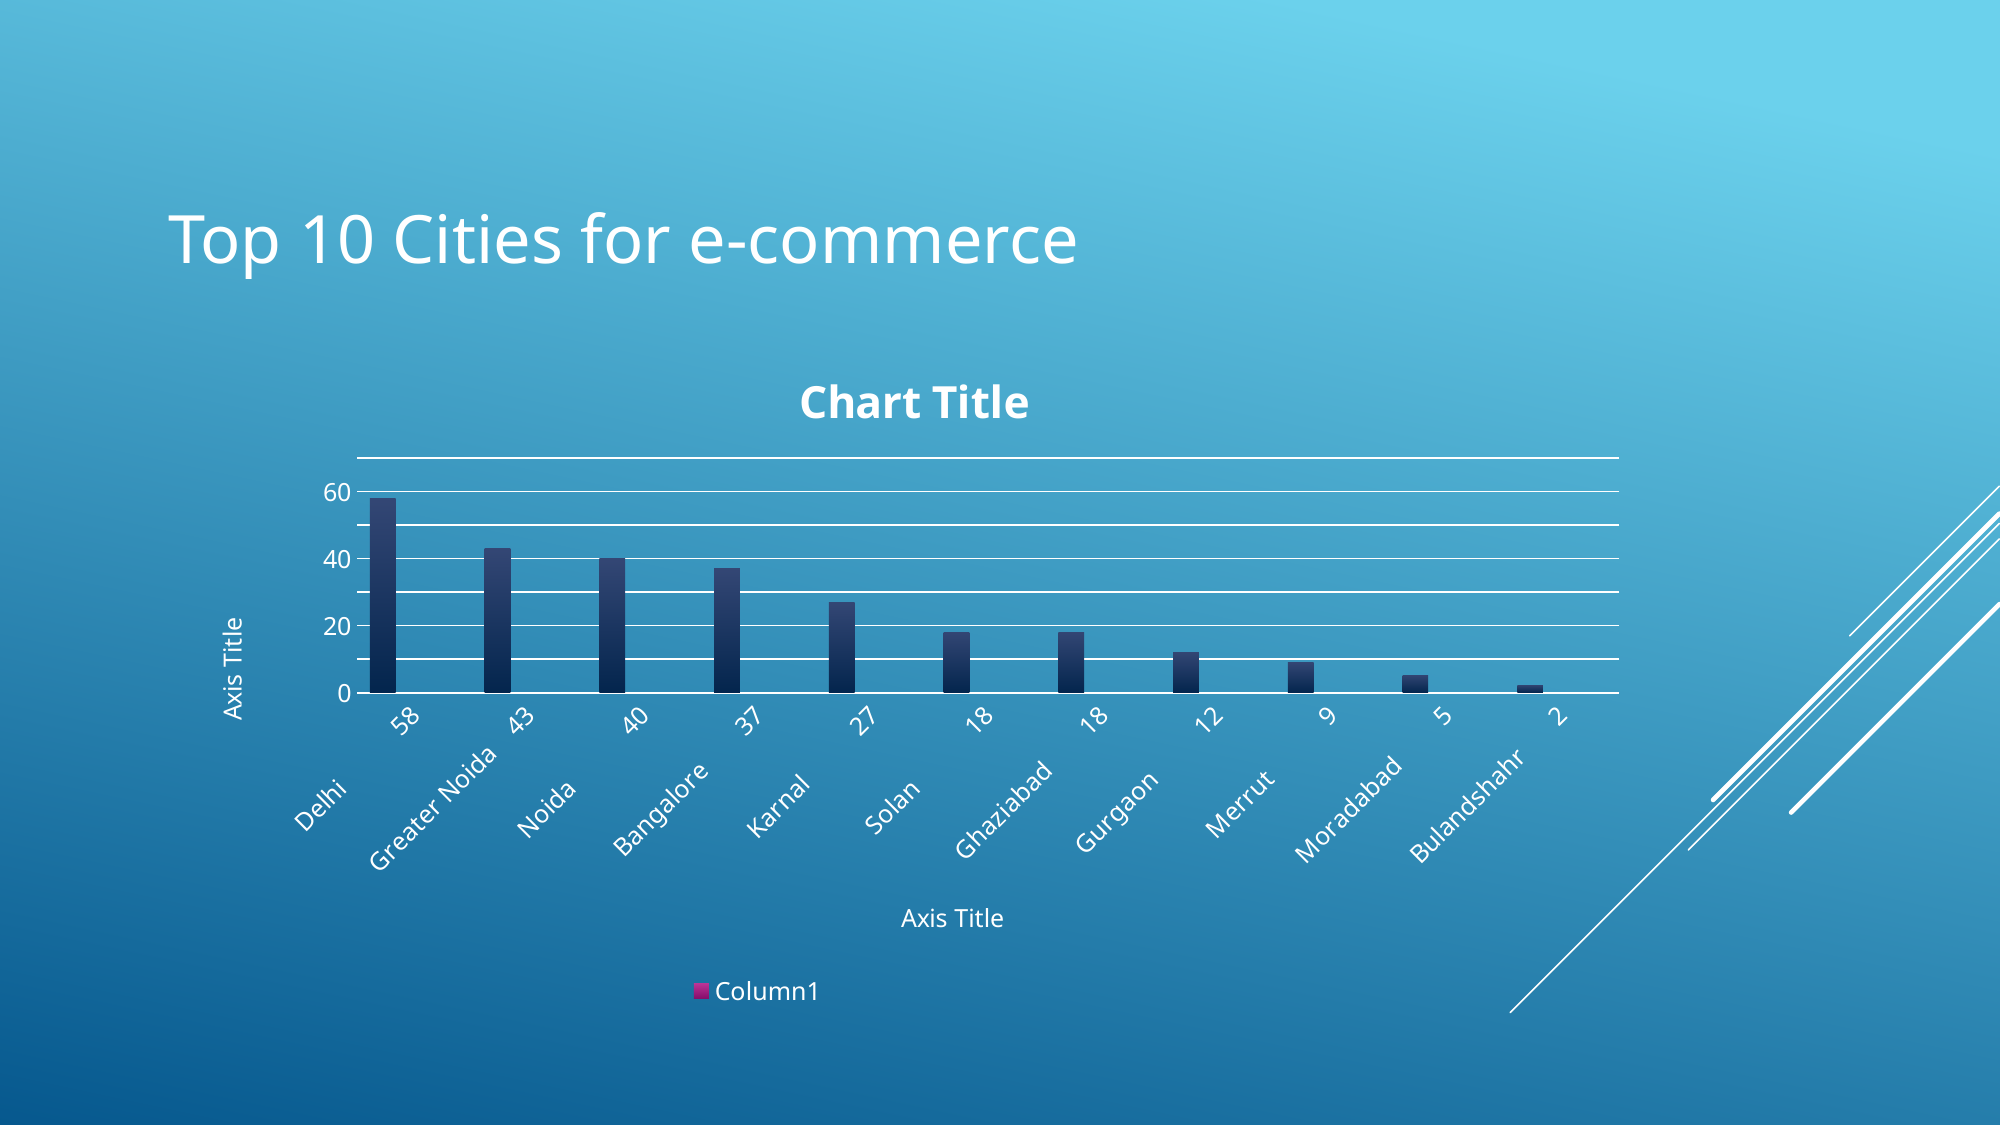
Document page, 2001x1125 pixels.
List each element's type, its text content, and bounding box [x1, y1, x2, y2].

text_box Top 10 Cities for e-commerce [153, 189, 1156, 284]
chart [180, 336, 1649, 1026]
